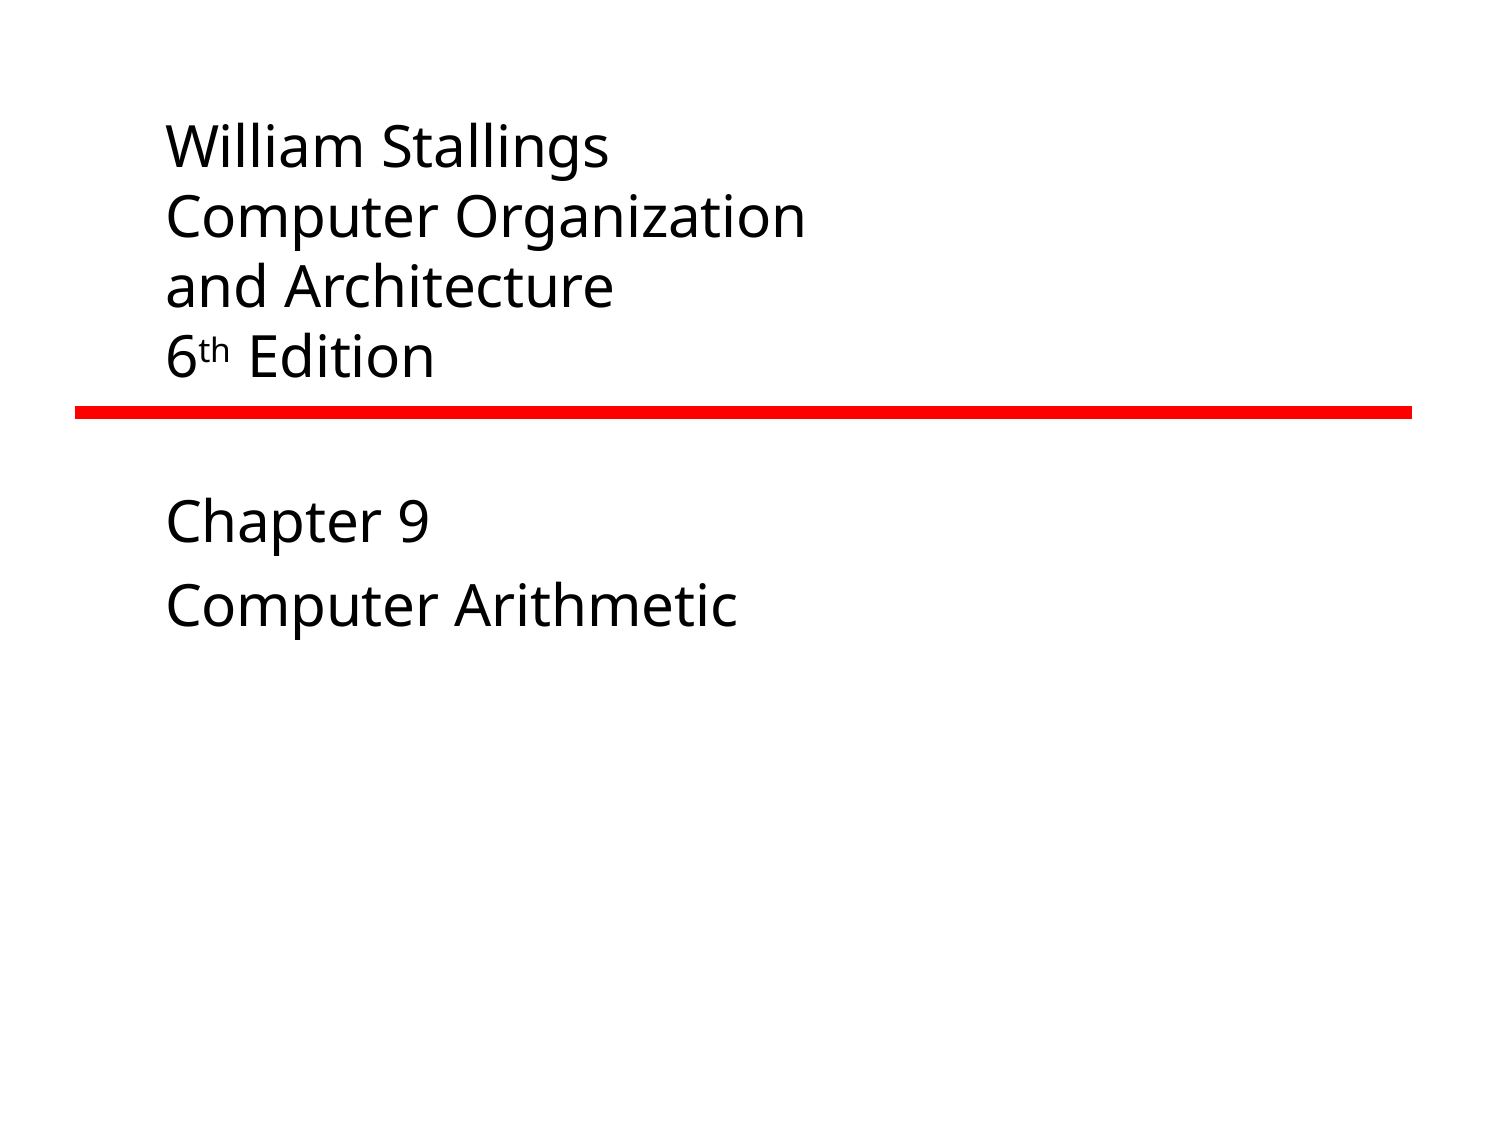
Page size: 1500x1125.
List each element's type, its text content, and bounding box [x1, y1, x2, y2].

text_box William Stallings Computer Organization and Architecture 6th Edition Chapter 9 Computer Arithmetic [156, 106, 908, 639]
